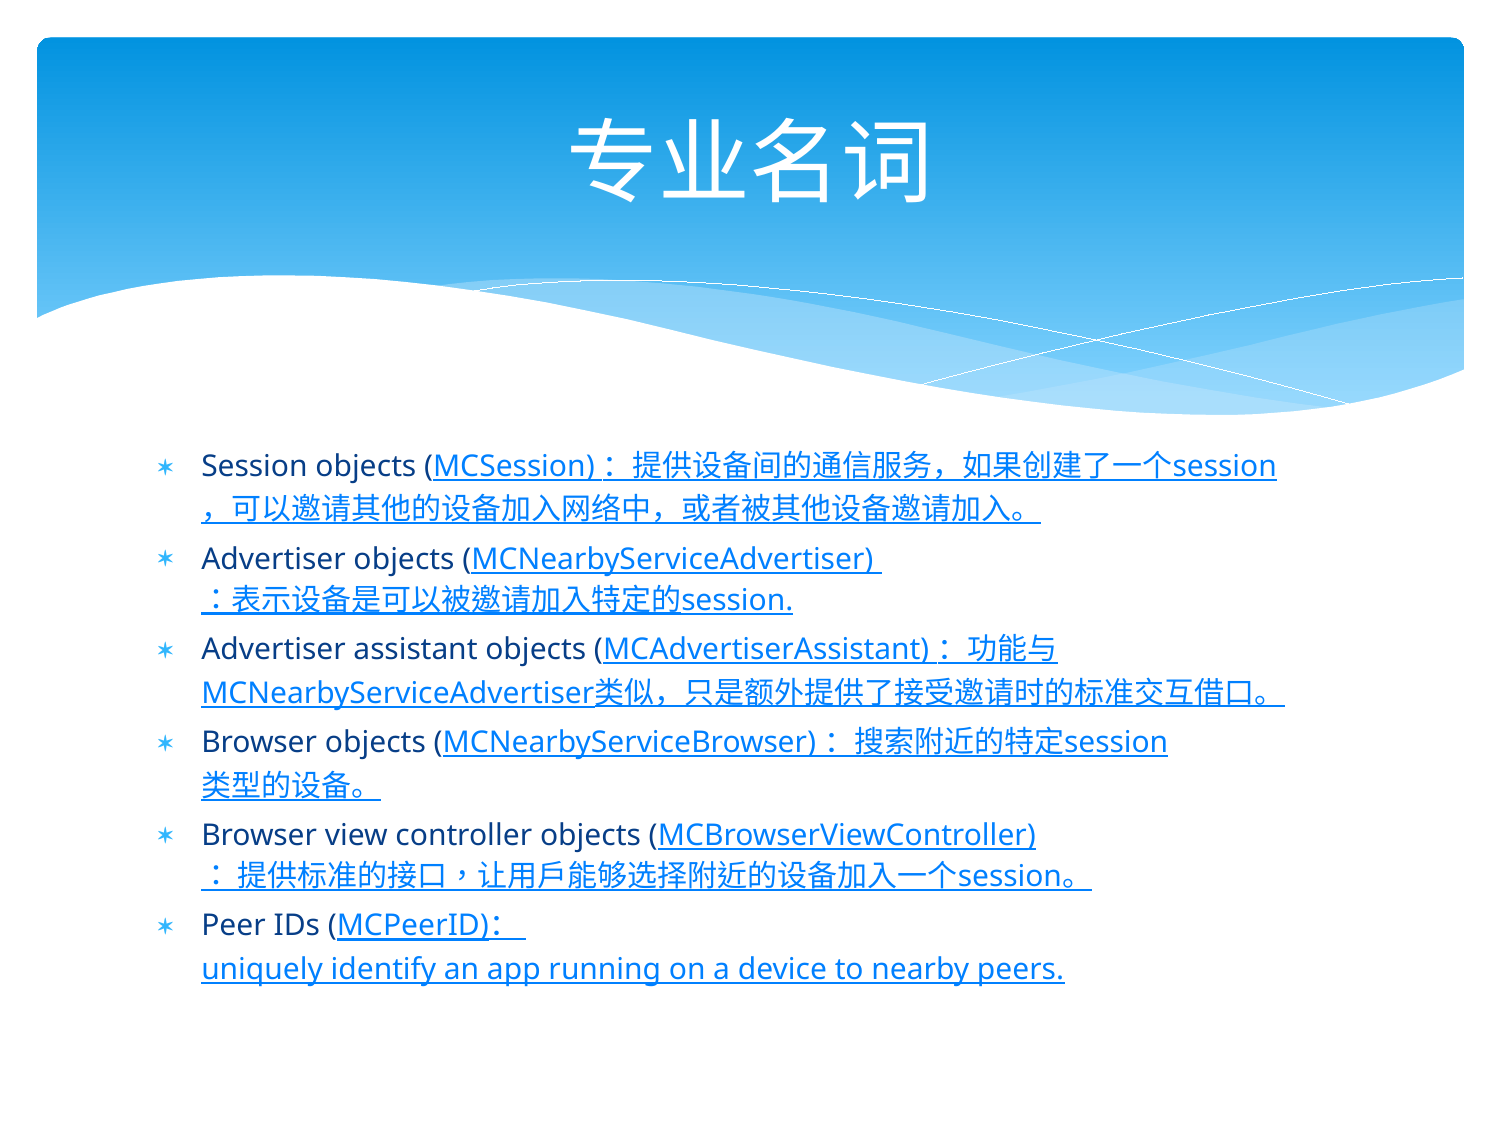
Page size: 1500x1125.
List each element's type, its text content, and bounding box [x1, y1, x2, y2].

title 专业名词 [75, 55, 1425, 261]
list Session objects (MCSession) ：提供设备间的通信服务，如果创建了一个session，可以邀请其他的设备加入网络中，或者被其他设备邀请加入。 Advertiser objects (MCNearbyServiceAdvertiser) ：表示设备是可以被邀请加入特定的session. Advertiser assistant objects (MCAdvertiserAssistant) ：功能与MCNearbyServiceAdvertiser类似，只是额外提供了接受邀请时的标准交互借口。 Browser objects (MCNearbyServiceBrowser) ：搜索附近的特定session类型的设备。 Browser view controller objects (MCBrowserViewController)： 提供标准的接口，让用户能够选择附近的设备加入一个session。 Peer IDs (MCPeerID)： uniquely identify an app running on a device to nearby peers. [143, 438, 1359, 1005]
